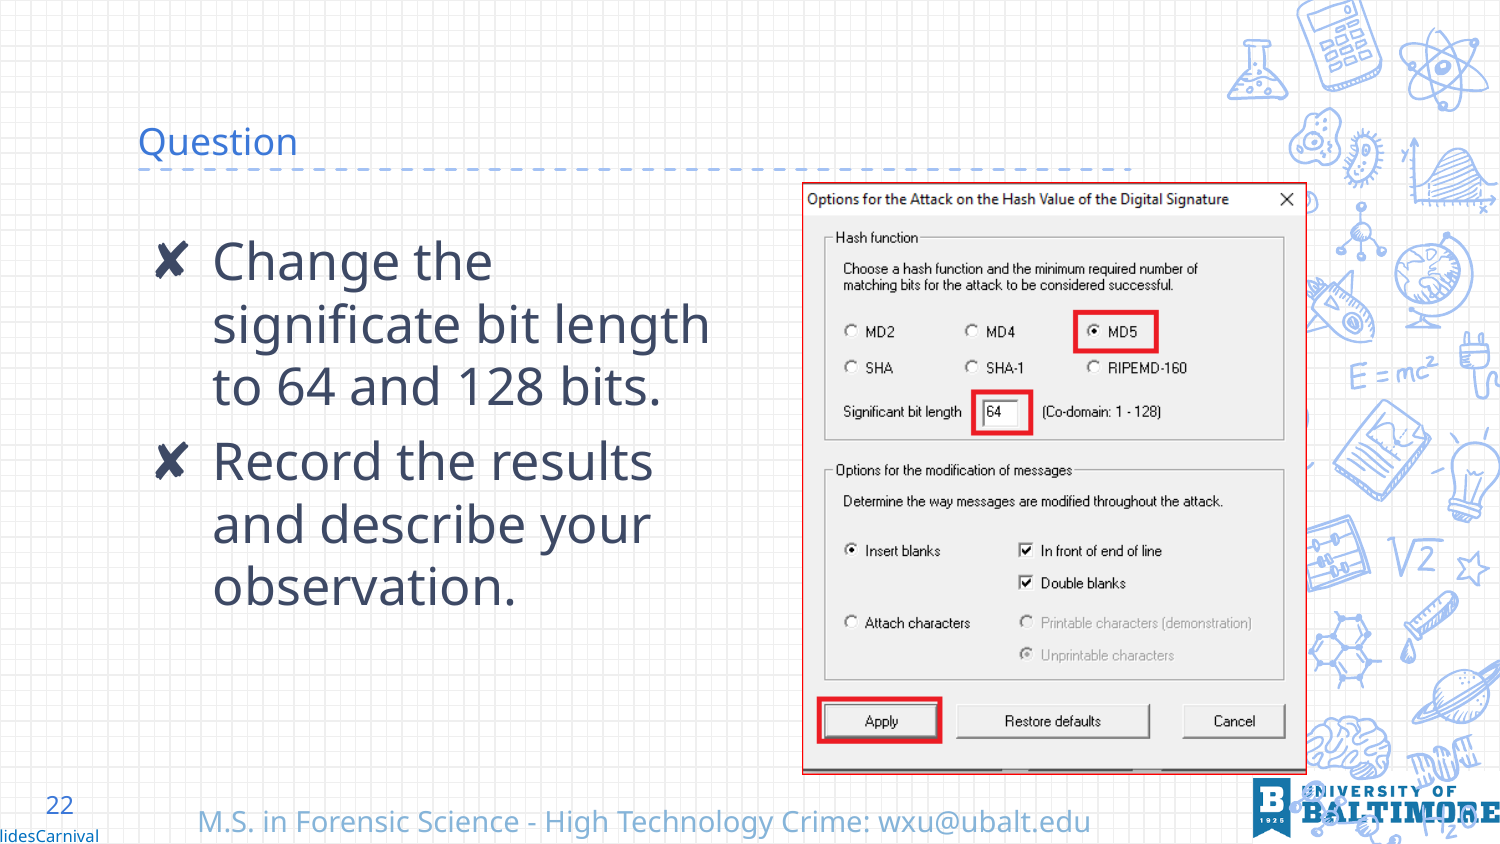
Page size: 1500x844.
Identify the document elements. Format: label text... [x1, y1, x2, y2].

picture [1316, 786, 1321, 797]
title Question [122, 36, 1130, 178]
slide_number 22 [14, 774, 105, 840]
picture [801, 182, 1500, 844]
list Change the significate bit length to 64 and 128 bits. Record the results and describe your observation. [122, 213, 754, 806]
picture [1327, 813, 1336, 822]
picture [1365, 817, 1376, 833]
